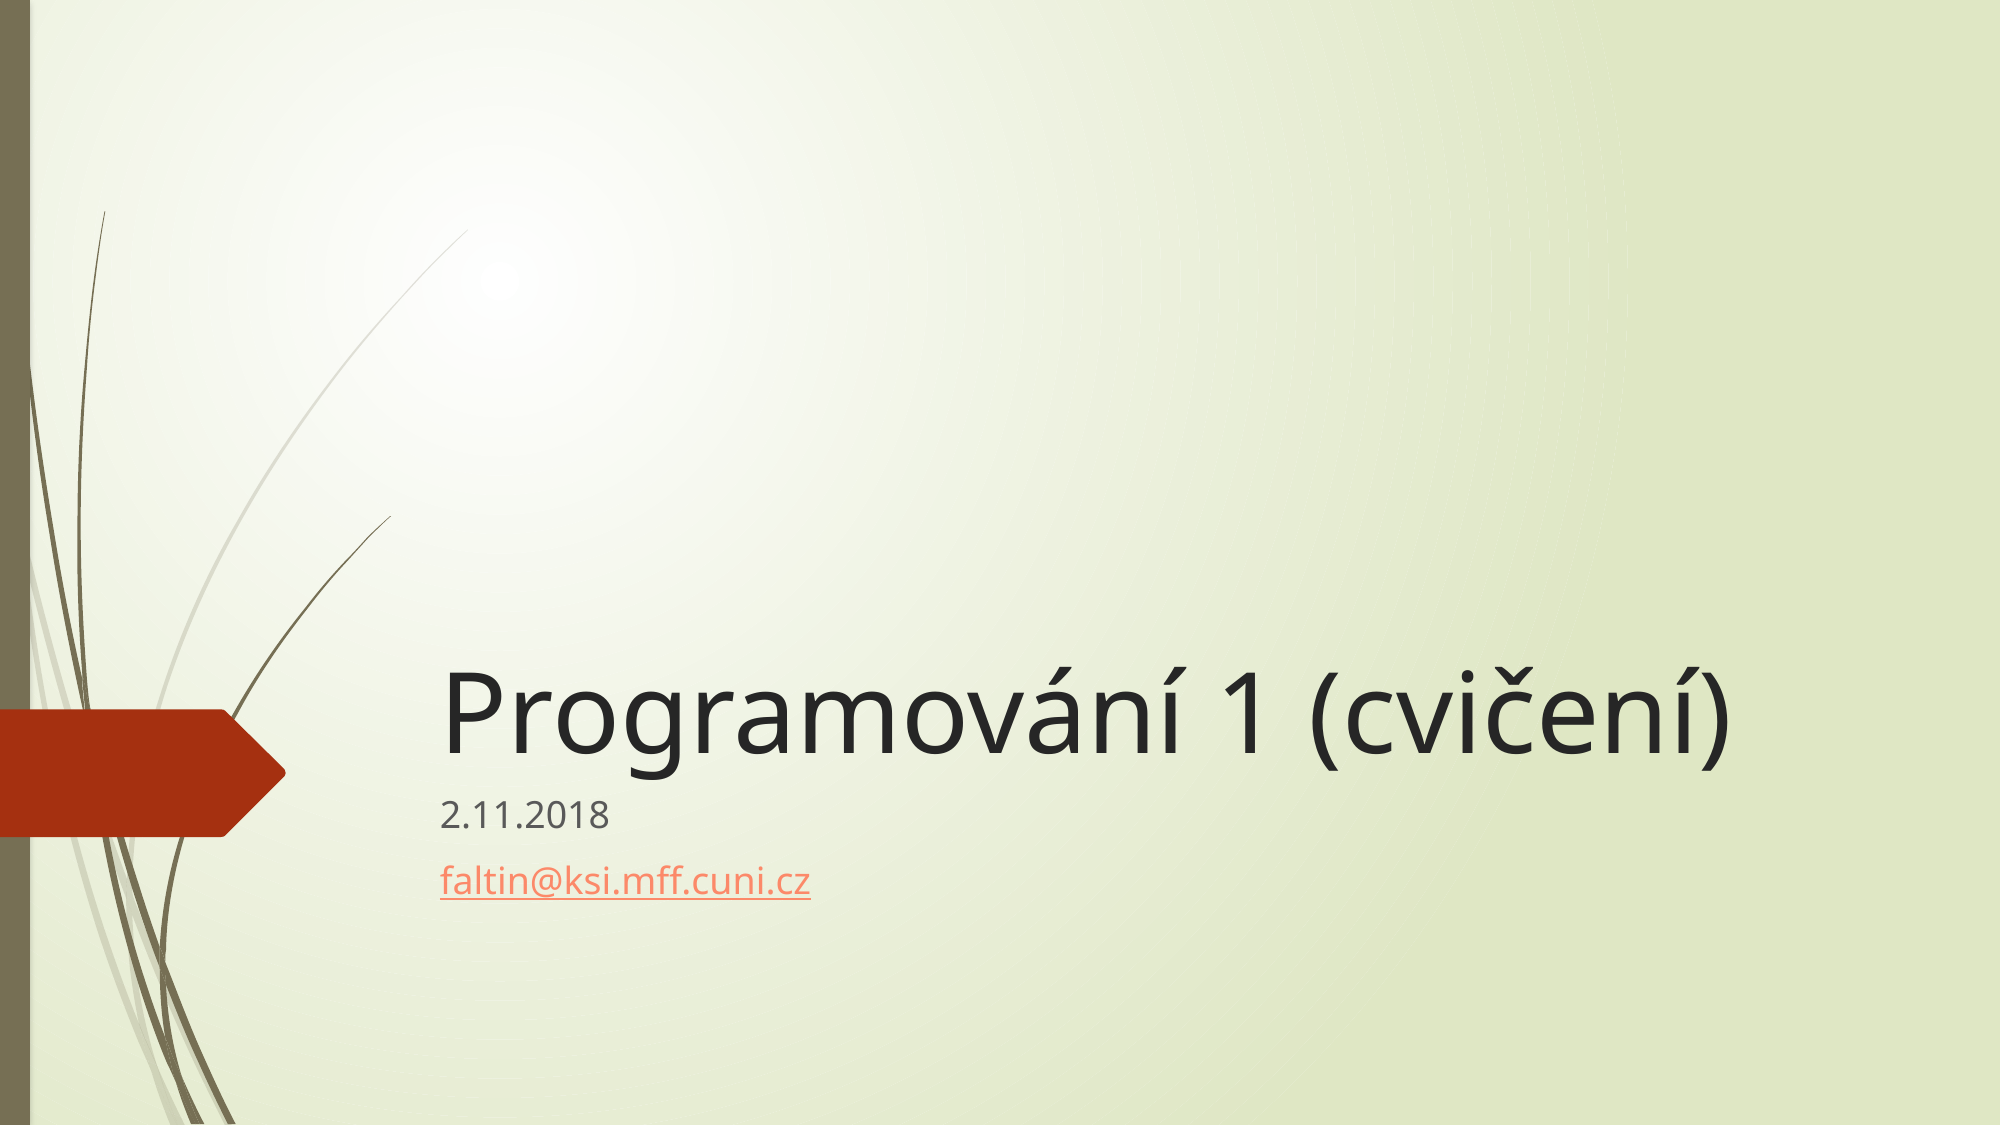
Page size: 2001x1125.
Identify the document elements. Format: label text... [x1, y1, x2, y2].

subtitle 2.11.2018 faltin@ksi.mff.cuni.cz [424, 783, 1888, 969]
title Programování 1 (cvičení) [424, 412, 1888, 783]
